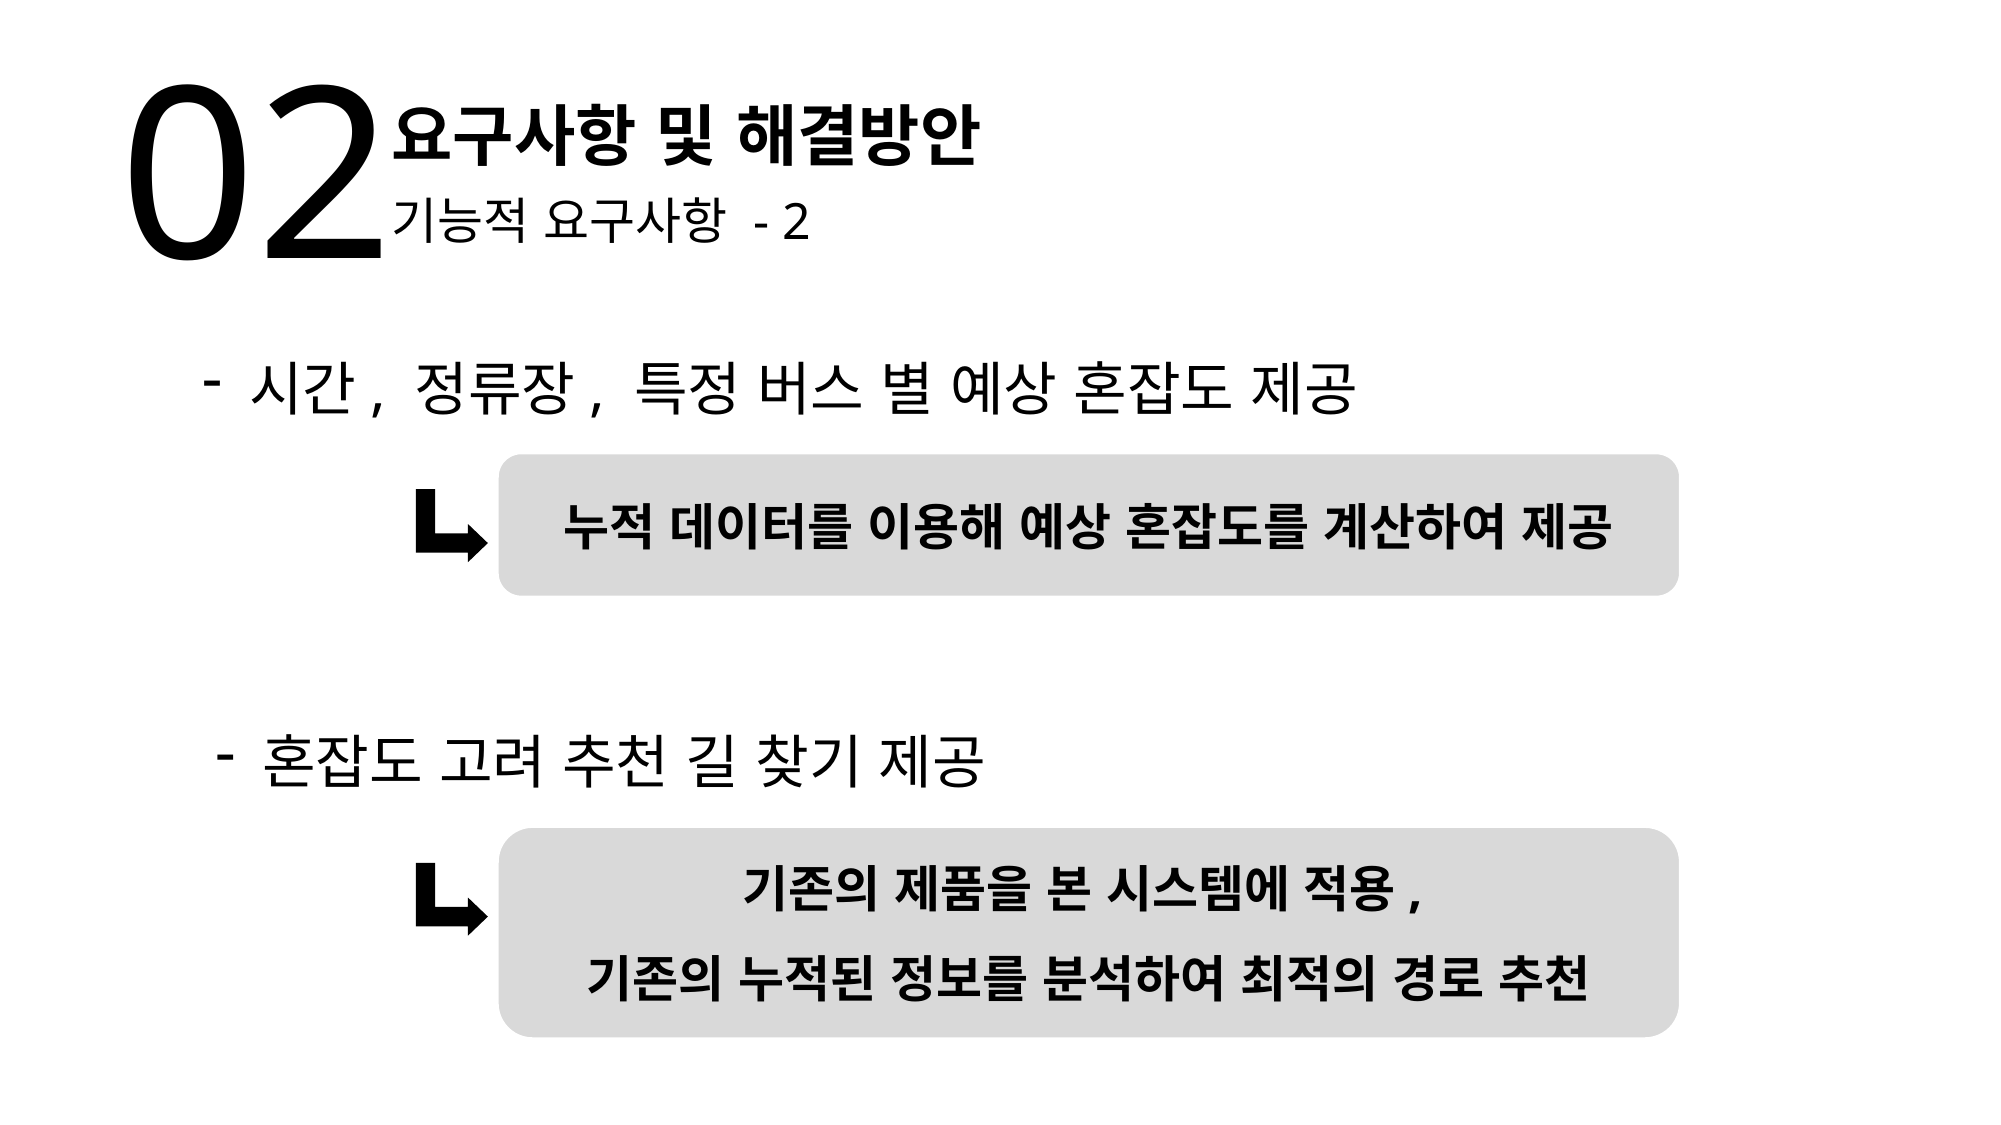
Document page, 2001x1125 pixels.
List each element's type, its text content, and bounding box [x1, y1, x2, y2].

text_box [415, 862, 488, 936]
text_box 기능적 요구사항 - 2 [376, 182, 1321, 257]
text_box 기존의 제품을 본 시스템에 적용, 기존의 누적된 정보를 분석하여 최적의 경로 추천 [495, 824, 1683, 1041]
text_box [415, 489, 488, 563]
text_box 누적 데이터를 이용해 예상 혼잡도를 계산하여 제공 [495, 451, 1683, 599]
text_box 혼잡도 고려 추천 길 찾기 제공 [200, 718, 1001, 803]
text_box 02 [105, 11, 409, 314]
text_box 요구사항 및 해결방안 [376, 86, 1435, 181]
text_box 시간, 정류장, 특정 버스 별 예상 혼잡도 제공 [187, 344, 1373, 430]
